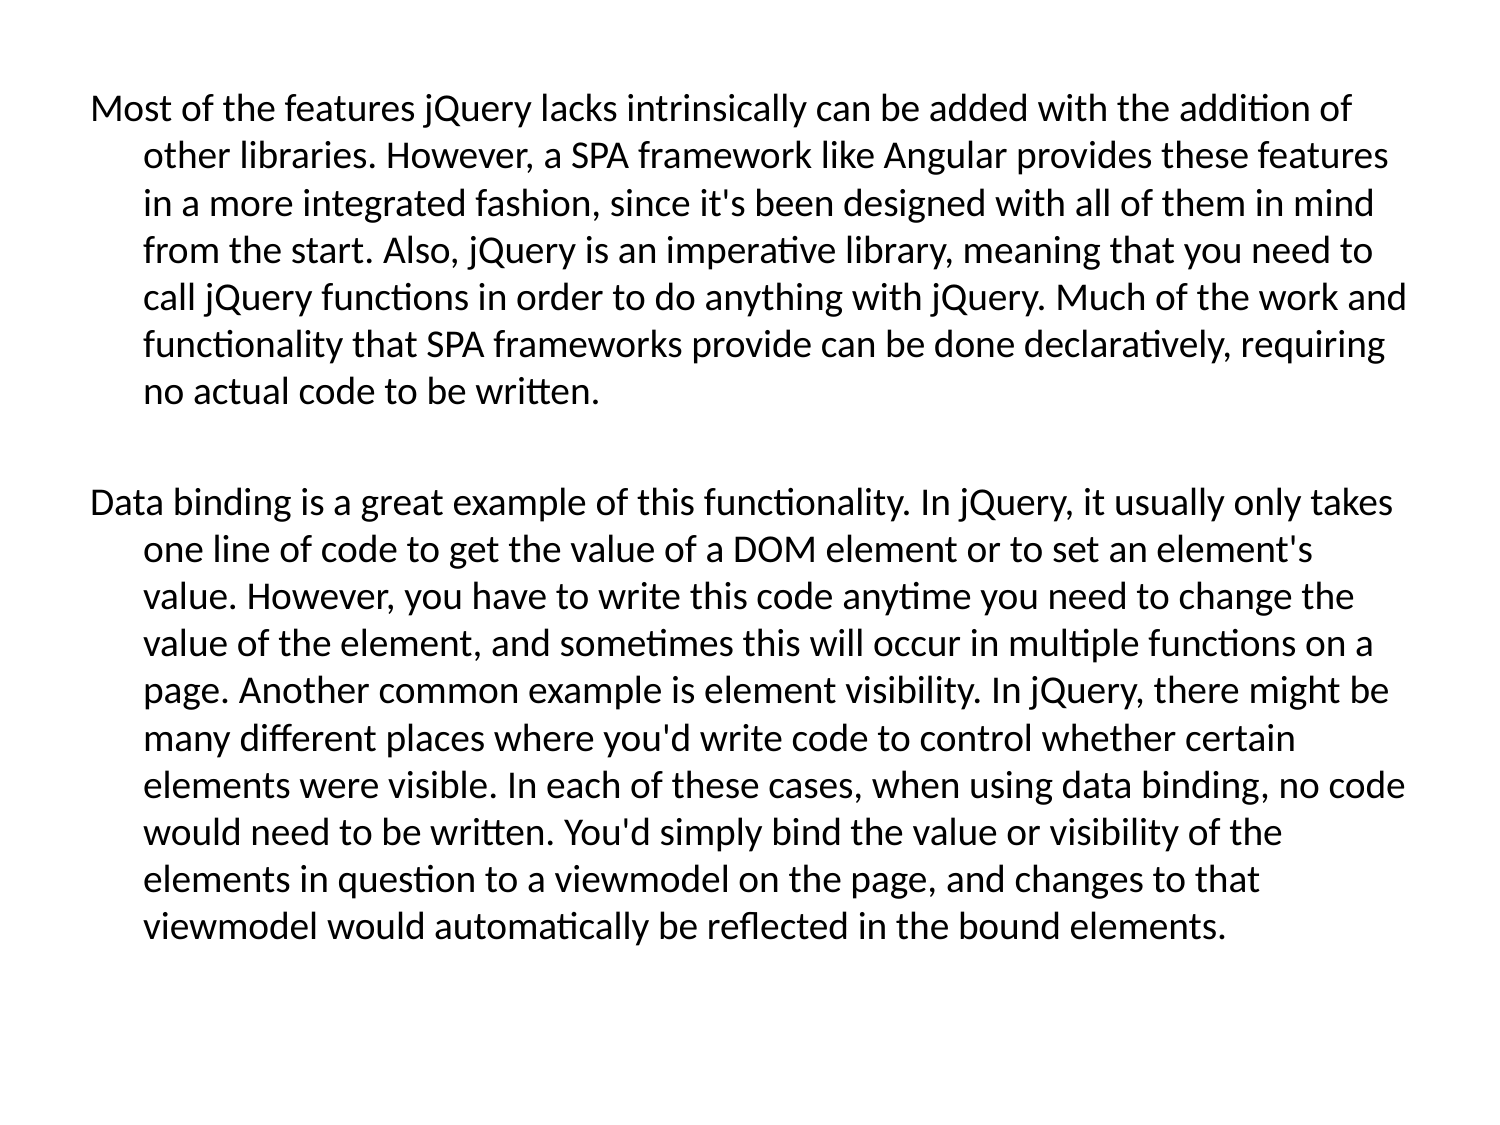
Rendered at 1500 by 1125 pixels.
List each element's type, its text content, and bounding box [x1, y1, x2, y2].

list Most of the features jQuery lacks intrinsically can be added with the addition of other libraries. However, a SPA framework like Angular provides these features in a more integrated fashion, since it's been designed with all of them in mind from the start. Also, jQuery is an imperative library, meaning that you need to call jQuery functions in order to do anything with jQuery. Much of the work and functionality that SPA frameworks provide can be done declaratively, requiring no actual code to be written. Data binding is a great example of this functionality. In jQuery, it usually only takes one line of code to get the value of a DOM element or to set an element's value. However, you have to write this code anytime you need to change the value of the element, and sometimes this will occur in multiple functions on a page. Another common example is element visibility. In jQuery, there might be many different places where you'd write code to control whether certain elements were visible. In each of these cases, when using data binding, no code would need to be written. You'd simply bind the value or visibility of the elements in question to a viewmodel on the page, and changes to that viewmodel would automatically be reflected in the bound elements. [75, 75, 1425, 1005]
